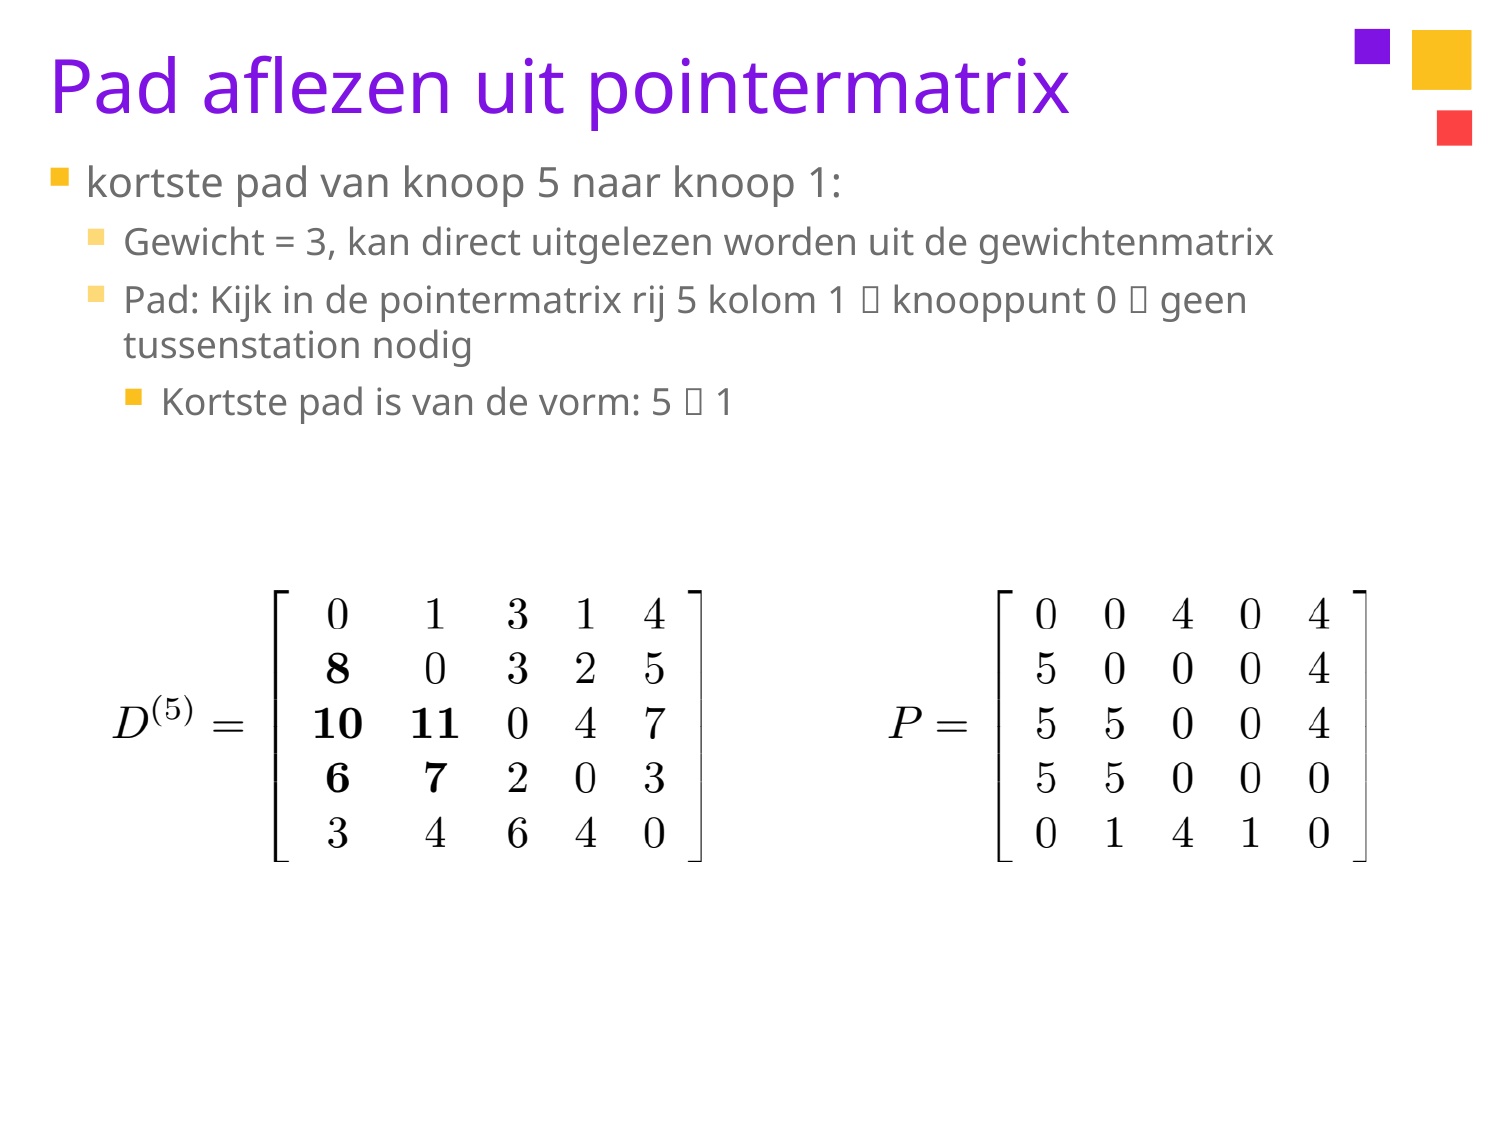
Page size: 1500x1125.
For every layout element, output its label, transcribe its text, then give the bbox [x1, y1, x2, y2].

picture [886, 588, 1367, 862]
picture [111, 588, 703, 862]
title Pad aflezen uit pointermatrix [33, 30, 1273, 148]
list kortste pad van knoop 5 naar knoop 1: Gewicht = 3, kan direct uitgelezen worden uit de gewichtenmatrix Pad: Kijk in de pointermatrix rij 5 kolom 1  knooppunt 0  geen tussenstation nodig Kortste pad is van de vorm: 5  1 [33, 148, 1384, 955]
